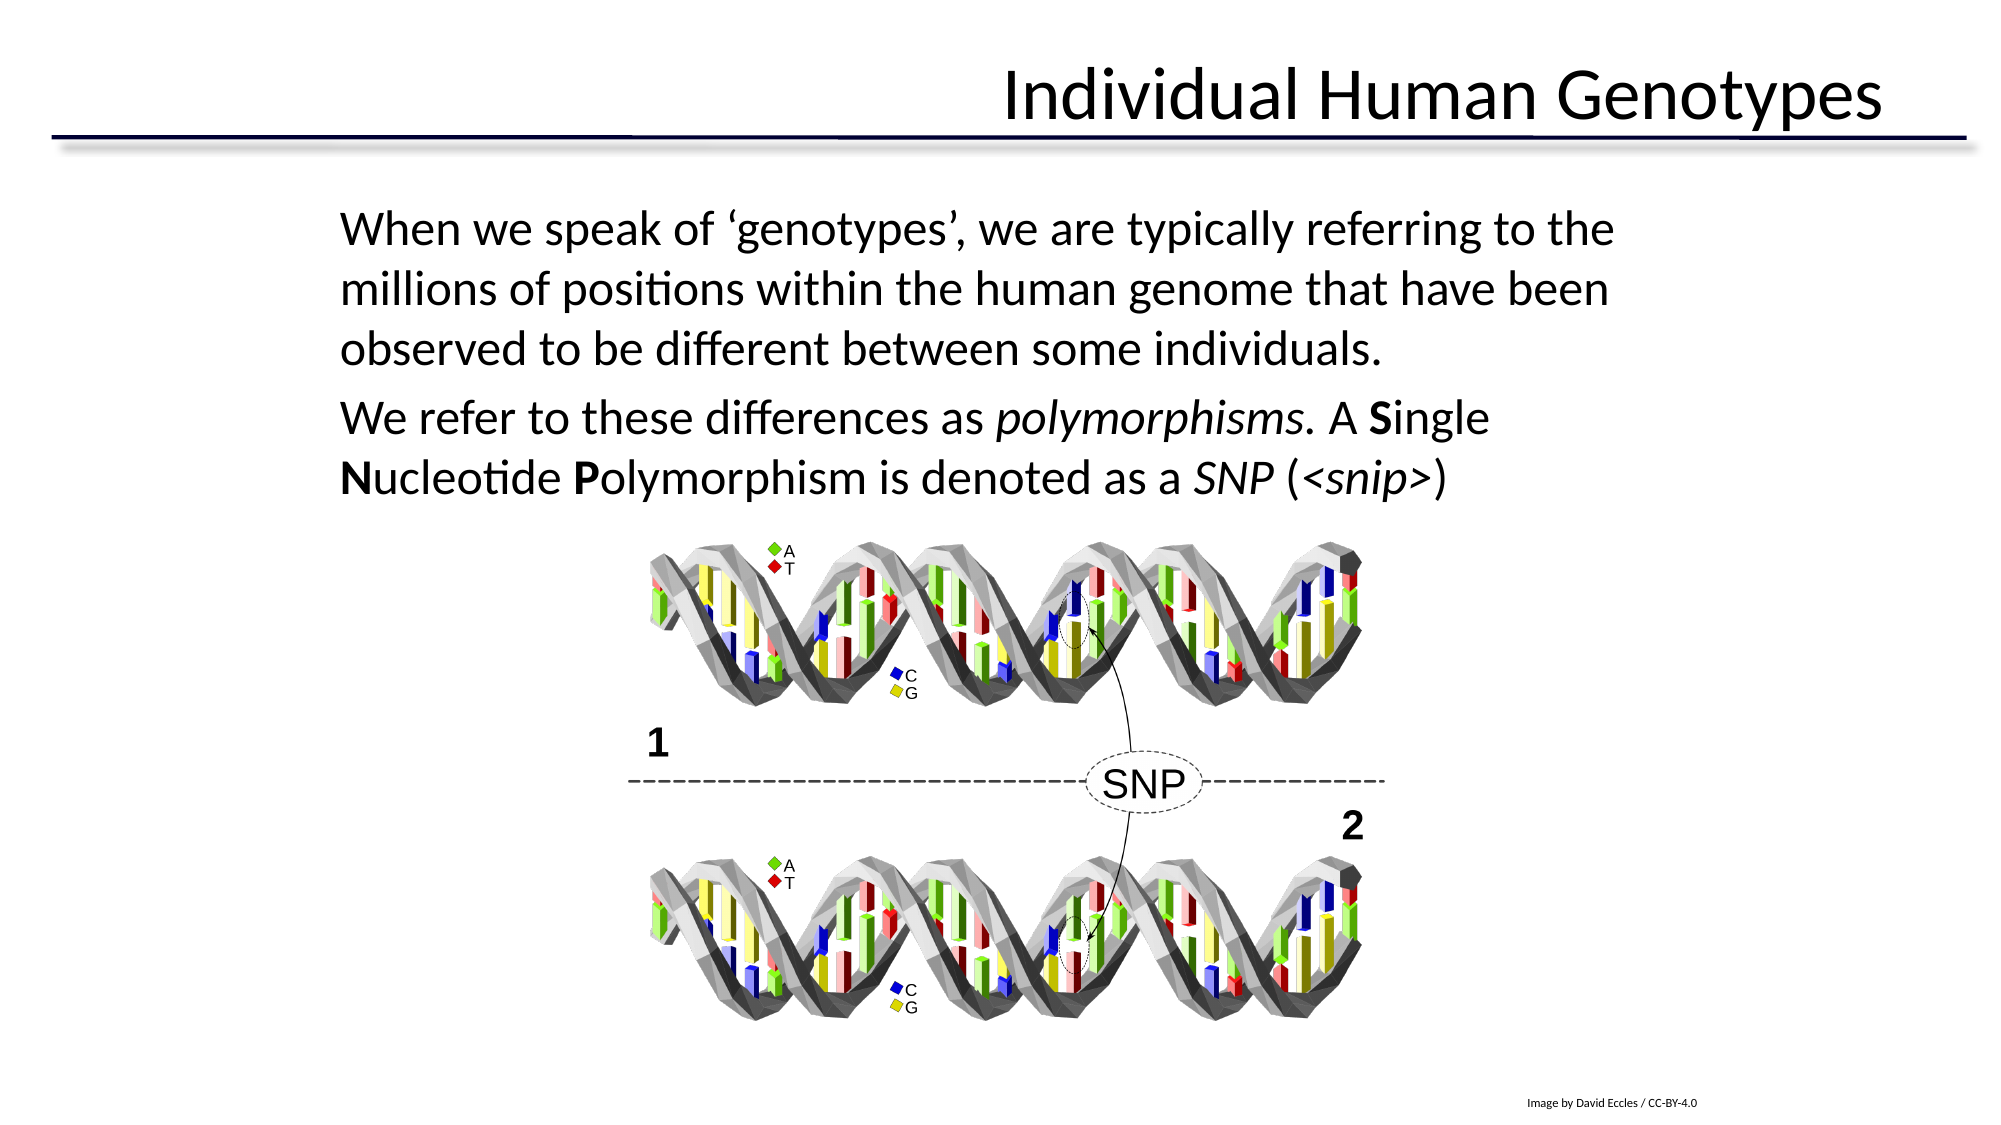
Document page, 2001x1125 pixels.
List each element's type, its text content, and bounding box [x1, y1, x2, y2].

title Individual Human Genotypes [99, 37, 1900, 225]
text_box Image by David Eccles / CC-BY-4.0 [1512, 1087, 1725, 1118]
list When we speak of ‘genotypes’, we are typically referring to the millions of positions within the human genome that have been observed to be different between some individuals. We refer to these differences as polymorphisms. A Single Nucleotide Polymorphism is denoted as a SNP (<snip>) [324, 225, 1675, 538]
picture [612, 524, 1401, 1039]
